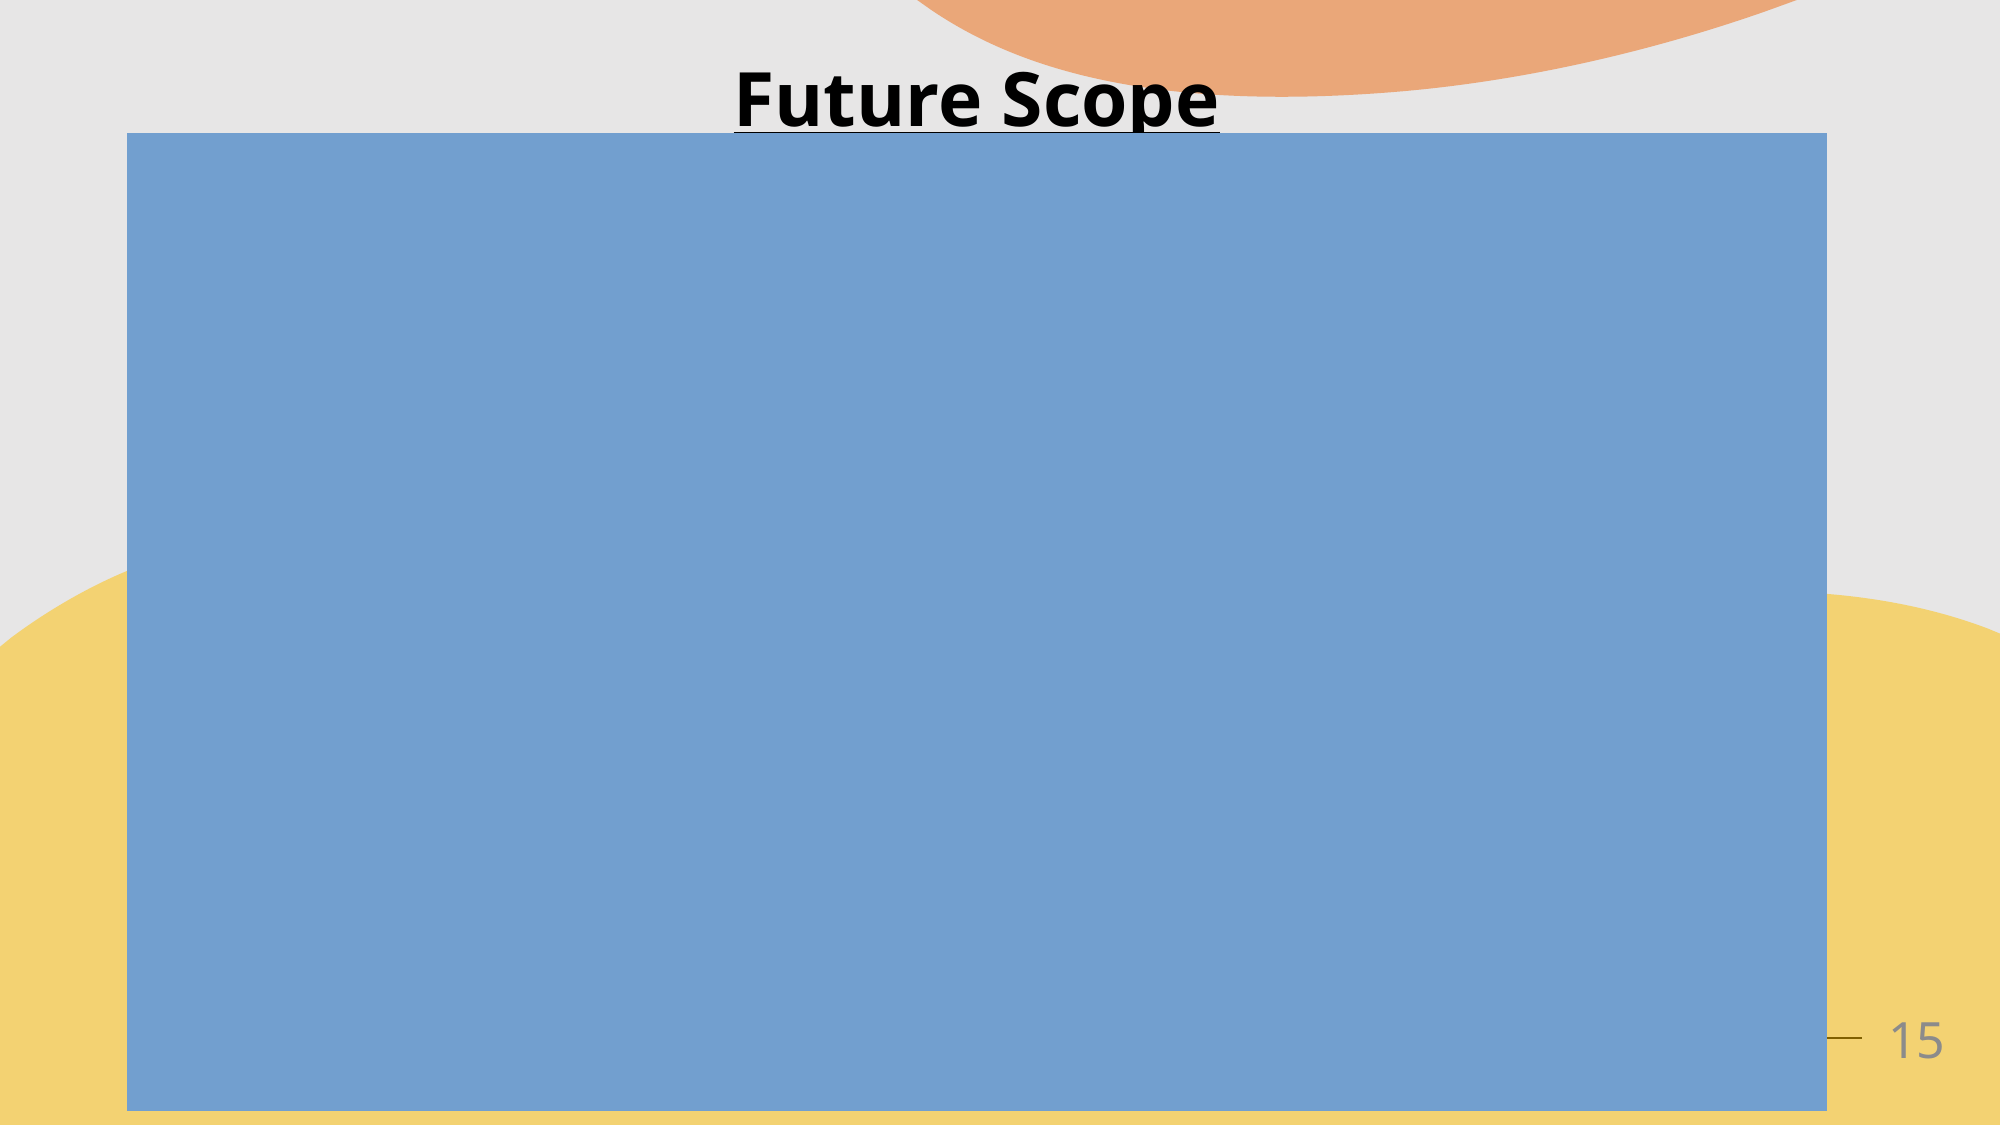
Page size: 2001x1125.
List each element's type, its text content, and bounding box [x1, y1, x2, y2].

slide_number 15 [1862, 964, 1971, 1112]
title Future Scope [127, 0, 1827, 133]
